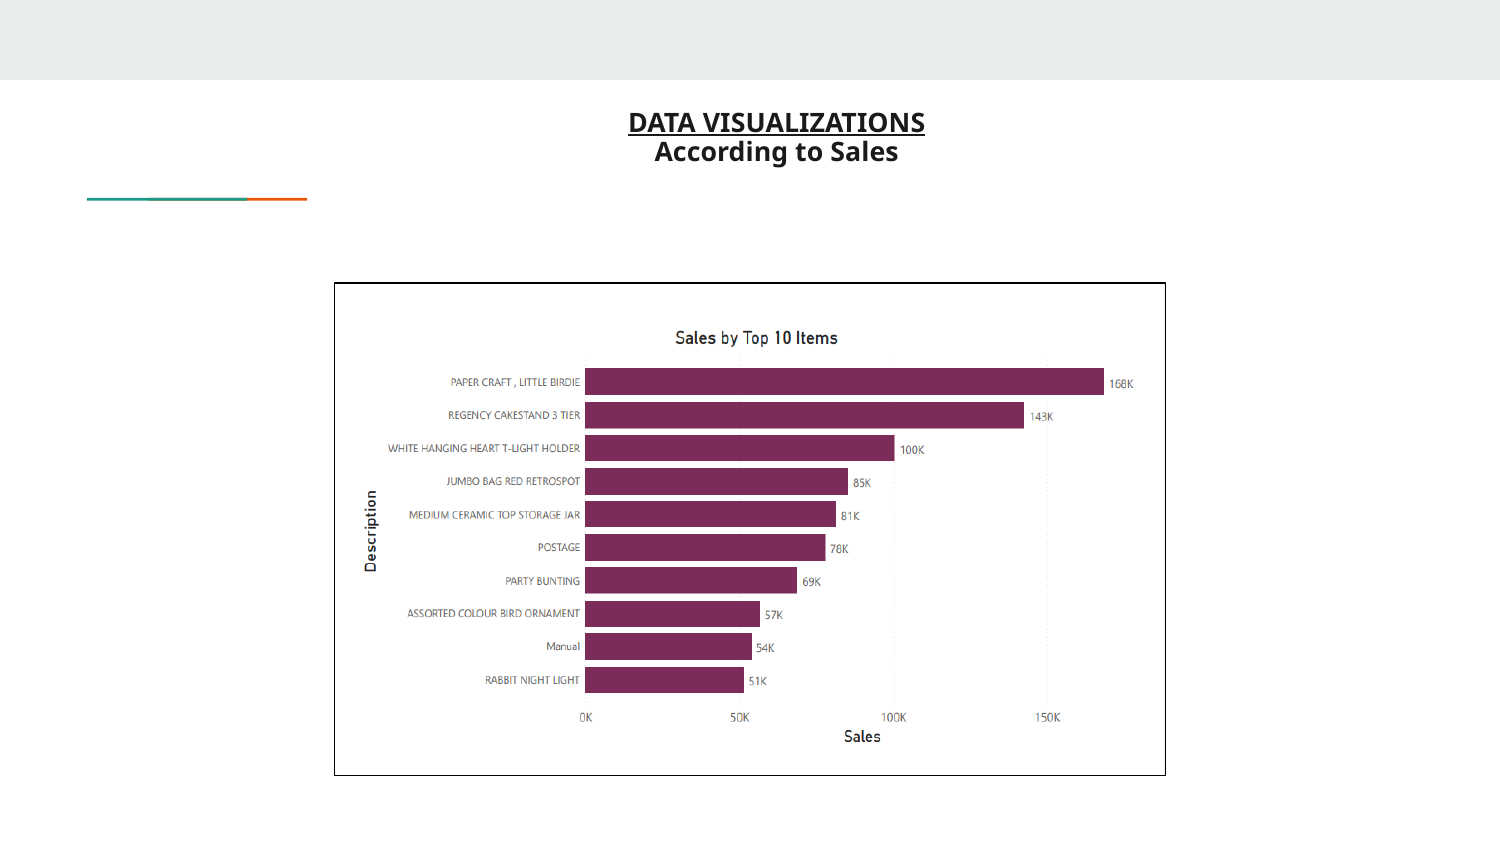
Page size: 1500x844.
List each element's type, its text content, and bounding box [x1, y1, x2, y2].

title DATA VISUALIZATIONS According to Sales [146, 94, 1408, 183]
picture [334, 283, 1165, 775]
